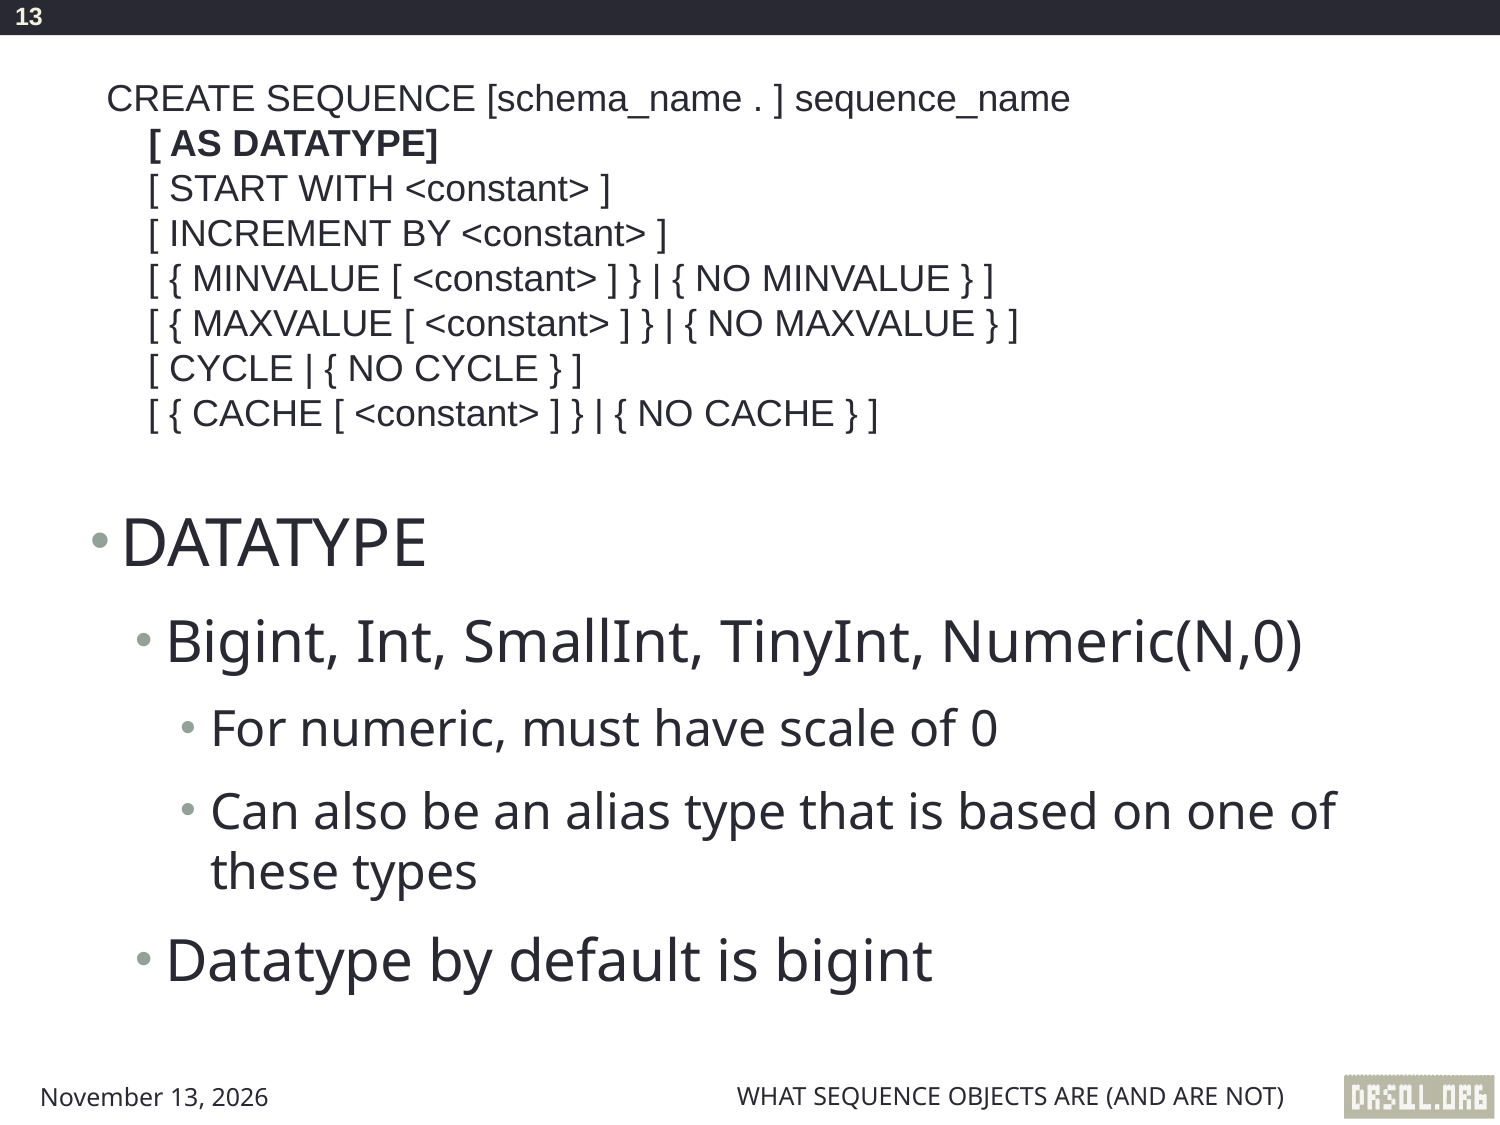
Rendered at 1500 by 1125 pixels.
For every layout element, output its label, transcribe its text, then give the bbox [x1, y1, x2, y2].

list DATATYPE Bigint, Int, SmallInt, TinyInt, Numeric(N,0) For numeric, must have scale of 0 Can also be an alias type that is based on one of these types Datatype by default is bigint [75, 492, 1425, 1050]
slide_number 13 [0, 0, 175, 34]
text_box CREATE SEQUENCE [schema_name . ] sequence_name [ AS DATATYPE] [ START WITH <constant> ] [ INCREMENT BY <constant> ] [ { MINVALUE [ <constant> ] } | { NO MINVALUE } ] [ { MAXVALUE [ <constant> ] } | { NO MAXVALUE } ] [ CYCLE | { NO CYCLE } ] [ { CACHE [ <constant> ] } | { NO CACHE } ] [91, 67, 1261, 442]
footer What Sequence Objects Are (And Are Not) [500, 1070, 1300, 1125]
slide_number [24, 1071, 500, 1125]
